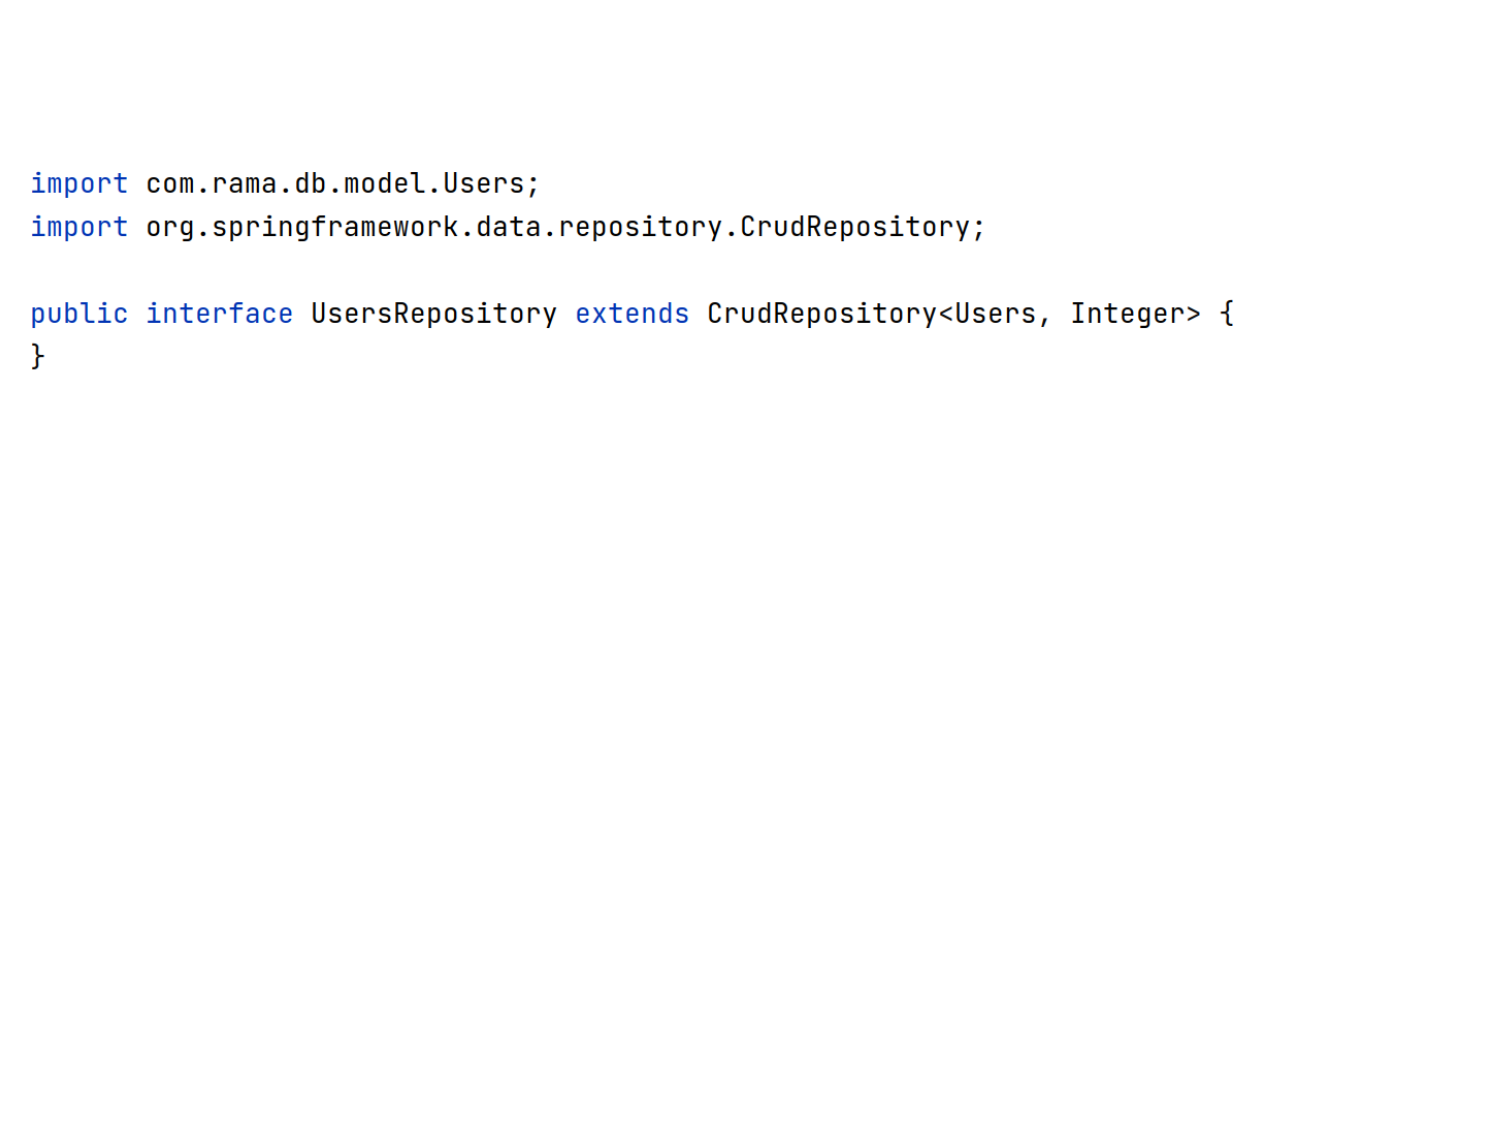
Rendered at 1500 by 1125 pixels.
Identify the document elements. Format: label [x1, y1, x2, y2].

picture [29, 139, 1297, 421]
